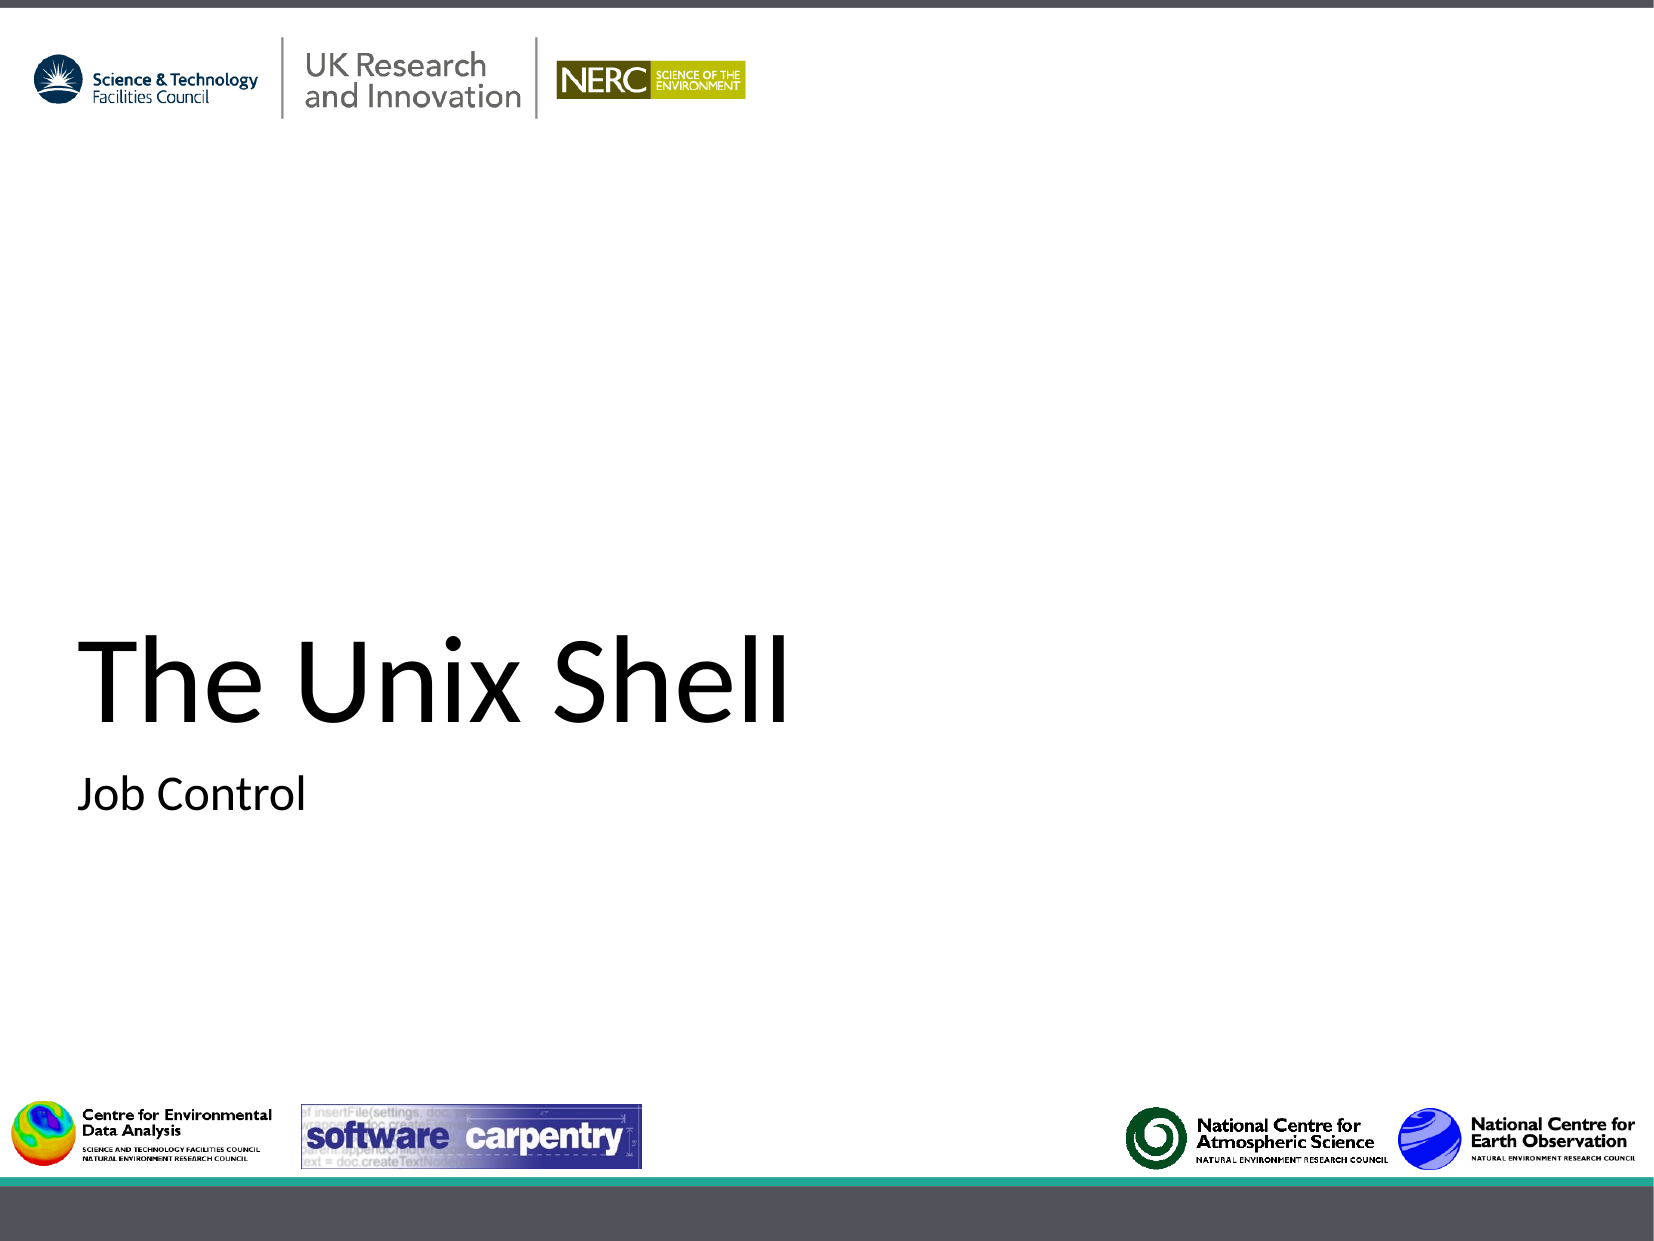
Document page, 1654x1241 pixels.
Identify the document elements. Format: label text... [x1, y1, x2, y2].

picture [0, 0, 1654, 1241]
subtitle Job Control [62, 759, 1303, 860]
title The Unix Shell [62, 601, 1468, 758]
